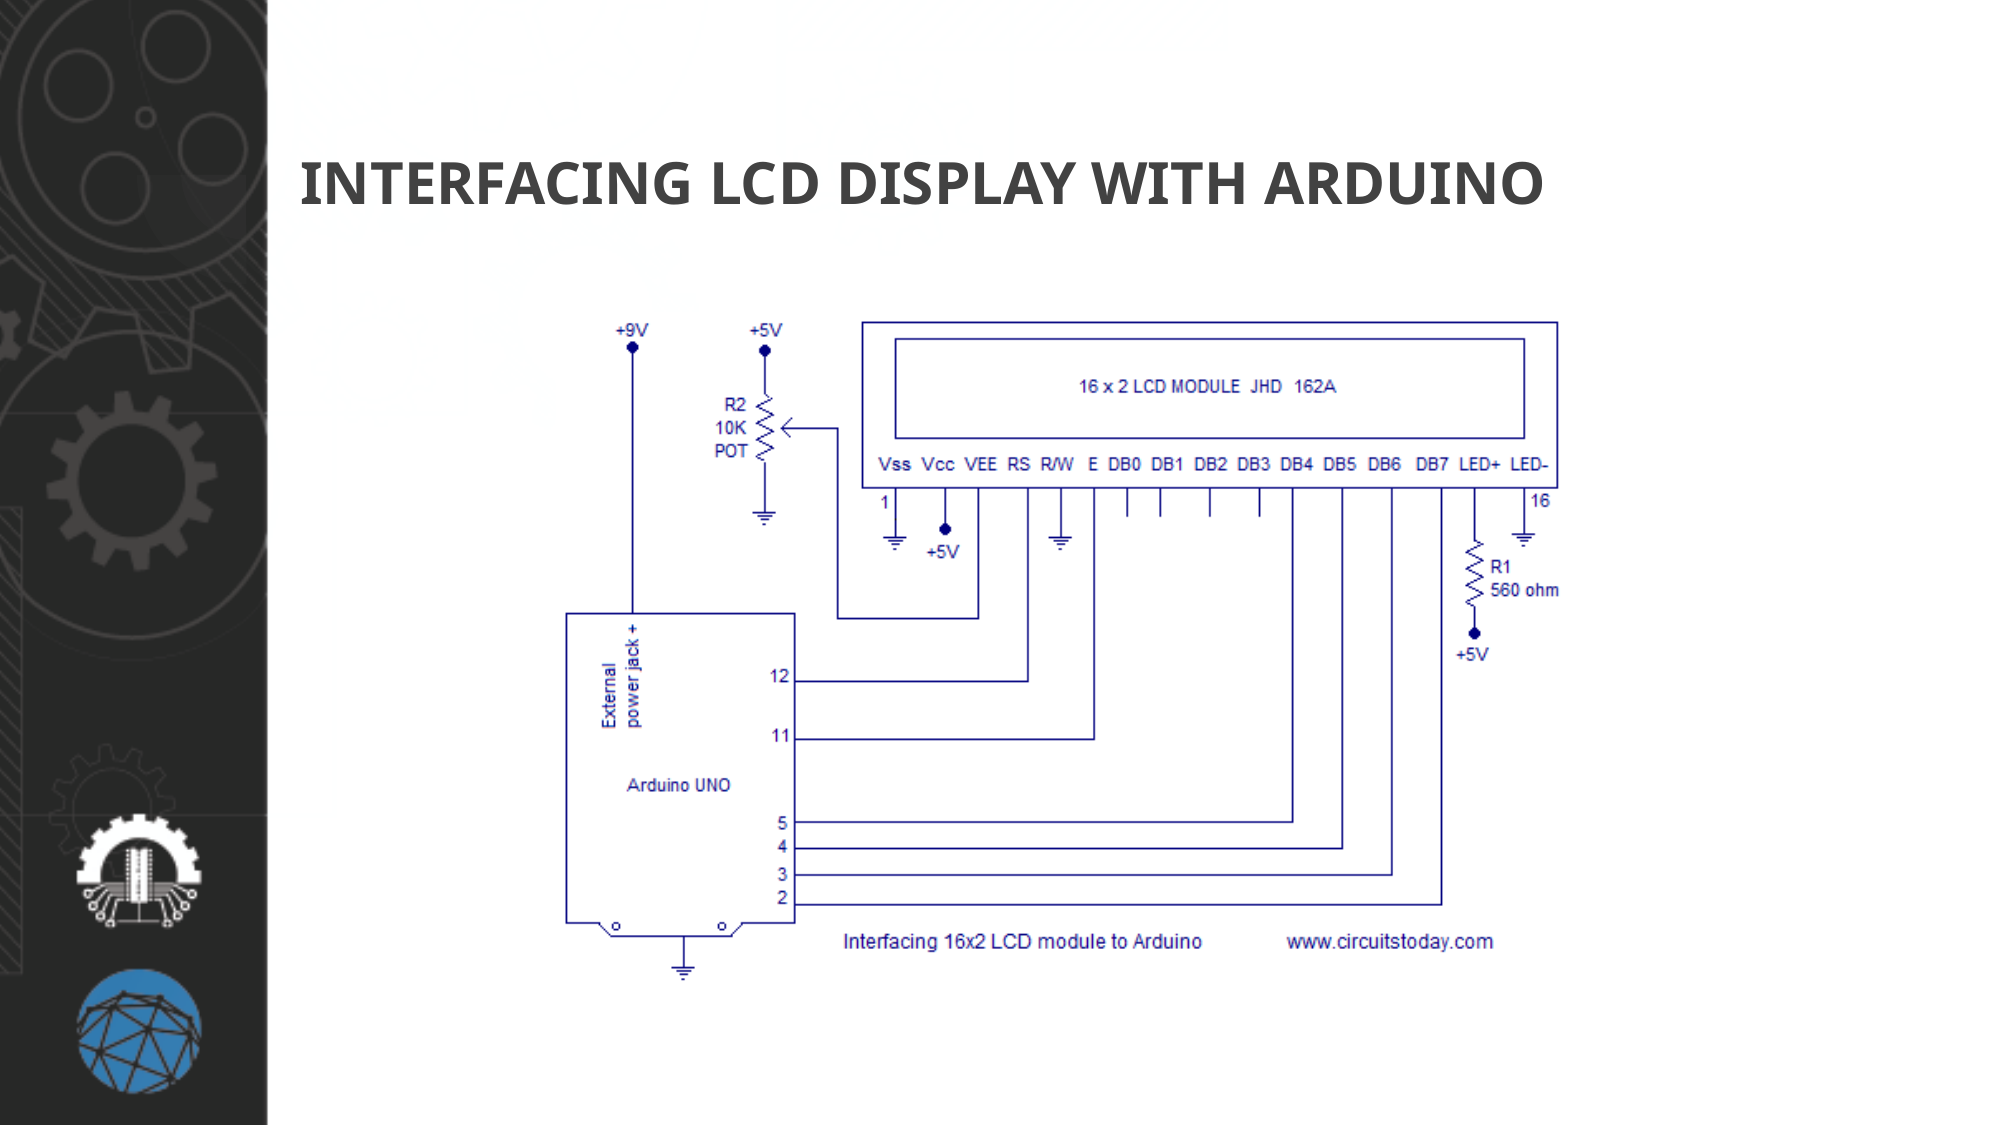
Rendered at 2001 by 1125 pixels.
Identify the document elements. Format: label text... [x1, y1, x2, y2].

title INTERFACING LCD DISPLAY WITH ARDUINO [285, 130, 1823, 350]
picture [0, 0, 2001, 1125]
